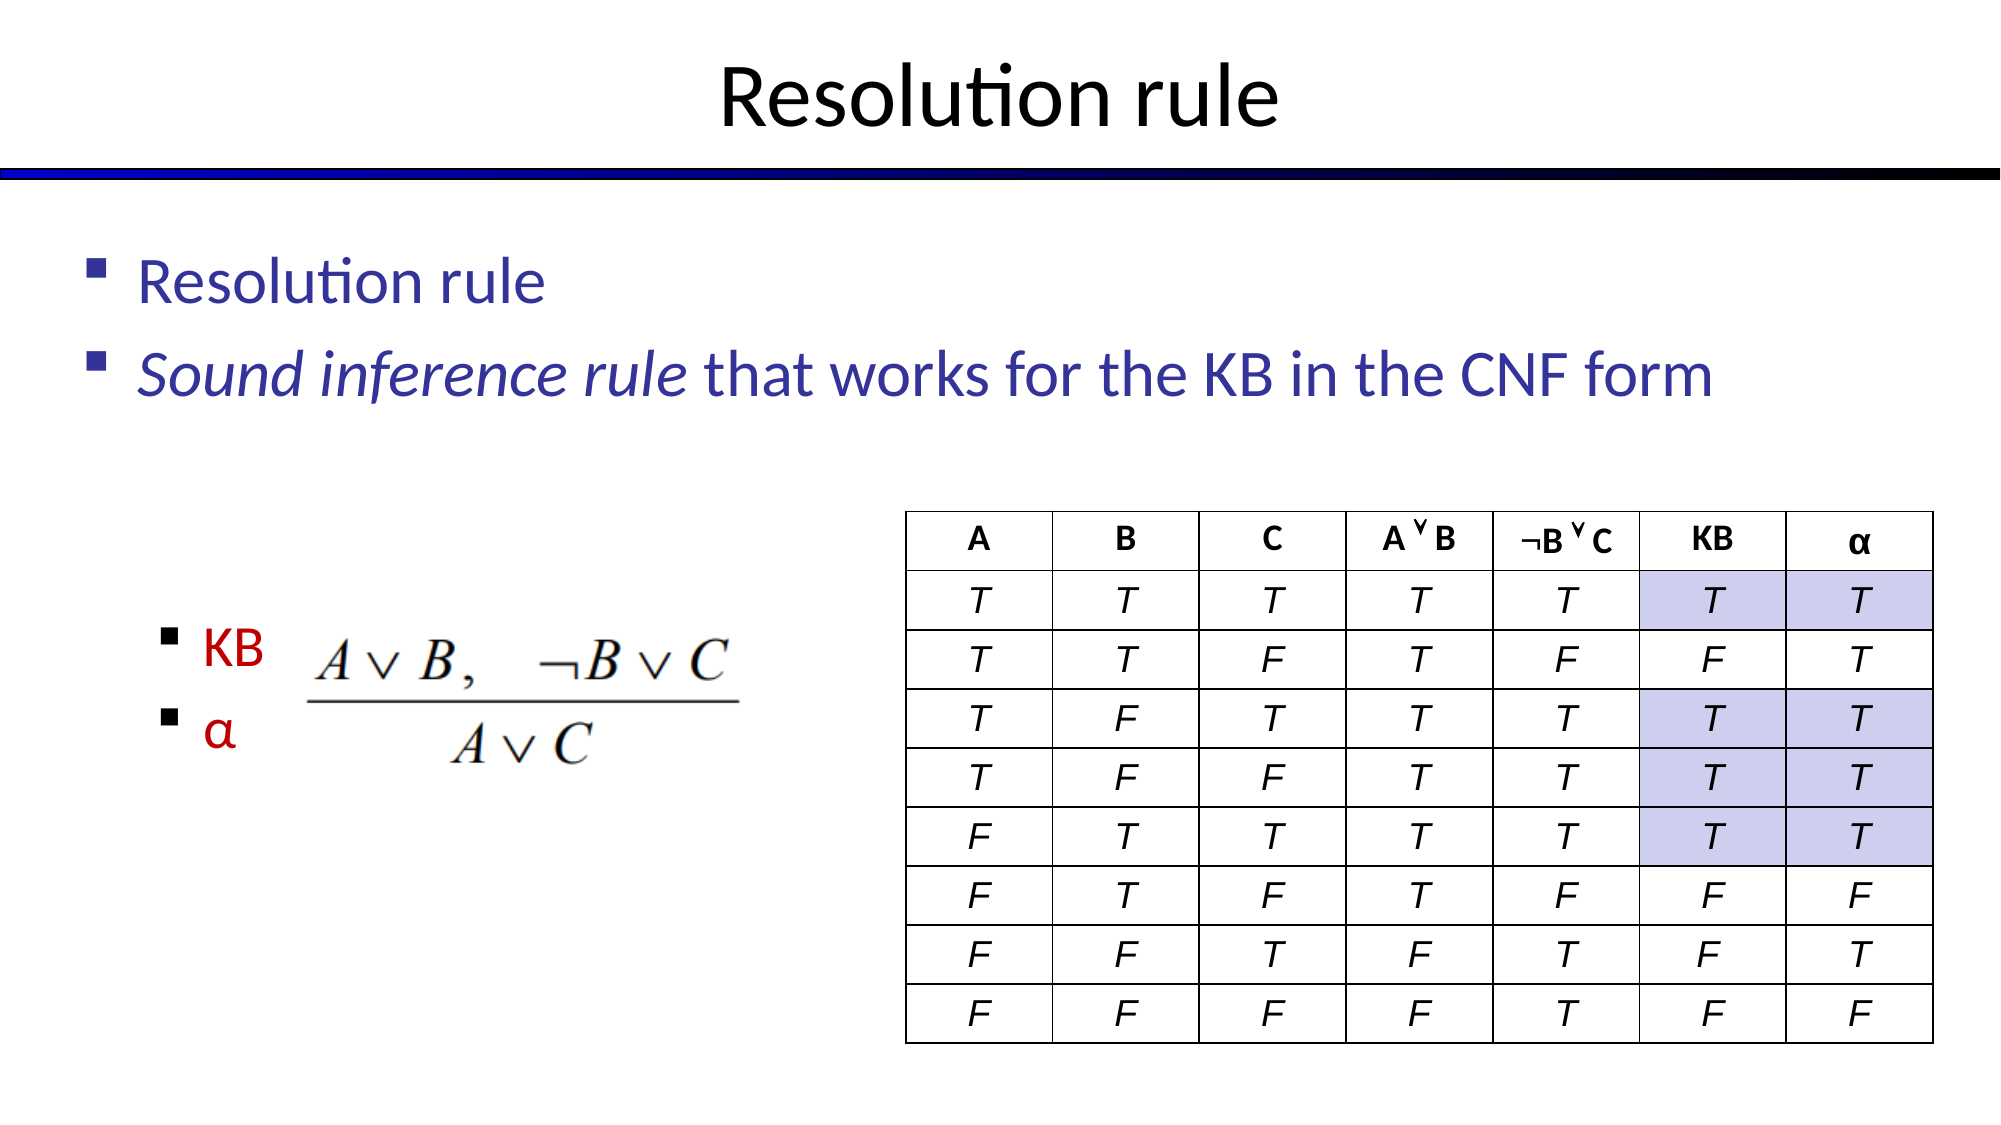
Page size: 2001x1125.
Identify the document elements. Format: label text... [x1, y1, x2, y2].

table_cell T [1494, 571, 1639, 629]
table_cell F [1347, 985, 1492, 1042]
table_cell T [1200, 808, 1345, 865]
table_cell F [1640, 631, 1785, 688]
table_cell F [1347, 926, 1492, 983]
table_header α [1787, 512, 1932, 570]
table_cell T [1053, 808, 1198, 865]
table_cell T [907, 631, 1052, 688]
table_cell F [1053, 749, 1198, 806]
table_cell F [1200, 867, 1345, 924]
table_cell T [1347, 690, 1492, 747]
table_cell T [1494, 985, 1639, 1042]
table_cell T [1640, 749, 1785, 806]
table_cell F [1053, 926, 1198, 983]
table_cell T [1053, 867, 1198, 924]
table_cell F [1787, 867, 1932, 924]
table_header ¬B  C [1494, 512, 1639, 570]
table_cell T [1200, 926, 1345, 983]
table_cell F [1200, 749, 1345, 806]
table_cell T [1347, 867, 1492, 924]
table_cell T [1787, 571, 1932, 629]
table_header B [1053, 512, 1198, 570]
table_cell F [1787, 985, 1932, 1042]
table_cell F [1200, 631, 1345, 688]
table_header KB [1640, 512, 1785, 570]
table_cell F [907, 985, 1052, 1042]
table_header A  B [1347, 512, 1492, 570]
table_cell T [907, 571, 1052, 629]
table_header C [1200, 512, 1345, 570]
table_cell T [1053, 631, 1198, 688]
table_cell T [1347, 571, 1492, 629]
list Resolution rule Sound inference rule that works for the KB in the CNF form KB α [66, 228, 1934, 1006]
table_cell T [1200, 690, 1345, 747]
table_cell T [1787, 749, 1932, 806]
table_cell F [1640, 926, 1785, 983]
table_cell T [1787, 631, 1932, 688]
table_cell F [1053, 985, 1198, 1042]
table_cell F [1494, 631, 1639, 688]
table_cell T [1787, 808, 1932, 865]
table_header A [907, 512, 1052, 570]
table_cell F [1640, 985, 1785, 1042]
table_cell F [1053, 690, 1198, 747]
table_cell T [1494, 690, 1639, 747]
table_cell F [1640, 867, 1785, 924]
table_cell T [1640, 690, 1785, 747]
table_cell T [1640, 571, 1785, 629]
table_cell T [907, 690, 1052, 747]
table_cell T [907, 749, 1052, 806]
table_cell T [1347, 749, 1492, 806]
picture [290, 610, 762, 782]
table_cell F [1494, 867, 1639, 924]
table_cell T [1053, 571, 1198, 629]
title Resolution rule [0, 0, 2000, 184]
table_cell T [1494, 749, 1639, 806]
table_cell T [1347, 808, 1492, 865]
table_cell F [907, 926, 1052, 983]
table_cell F [1200, 985, 1345, 1042]
table_cell T [1494, 926, 1639, 983]
table_cell F [907, 808, 1052, 865]
table_cell T [1200, 571, 1345, 629]
table_cell T [1787, 690, 1932, 747]
table_cell T [1787, 926, 1932, 983]
table_cell T [1640, 808, 1785, 865]
table_cell T [1347, 631, 1492, 688]
table_cell T [1494, 808, 1639, 865]
table_cell F [907, 867, 1052, 924]
